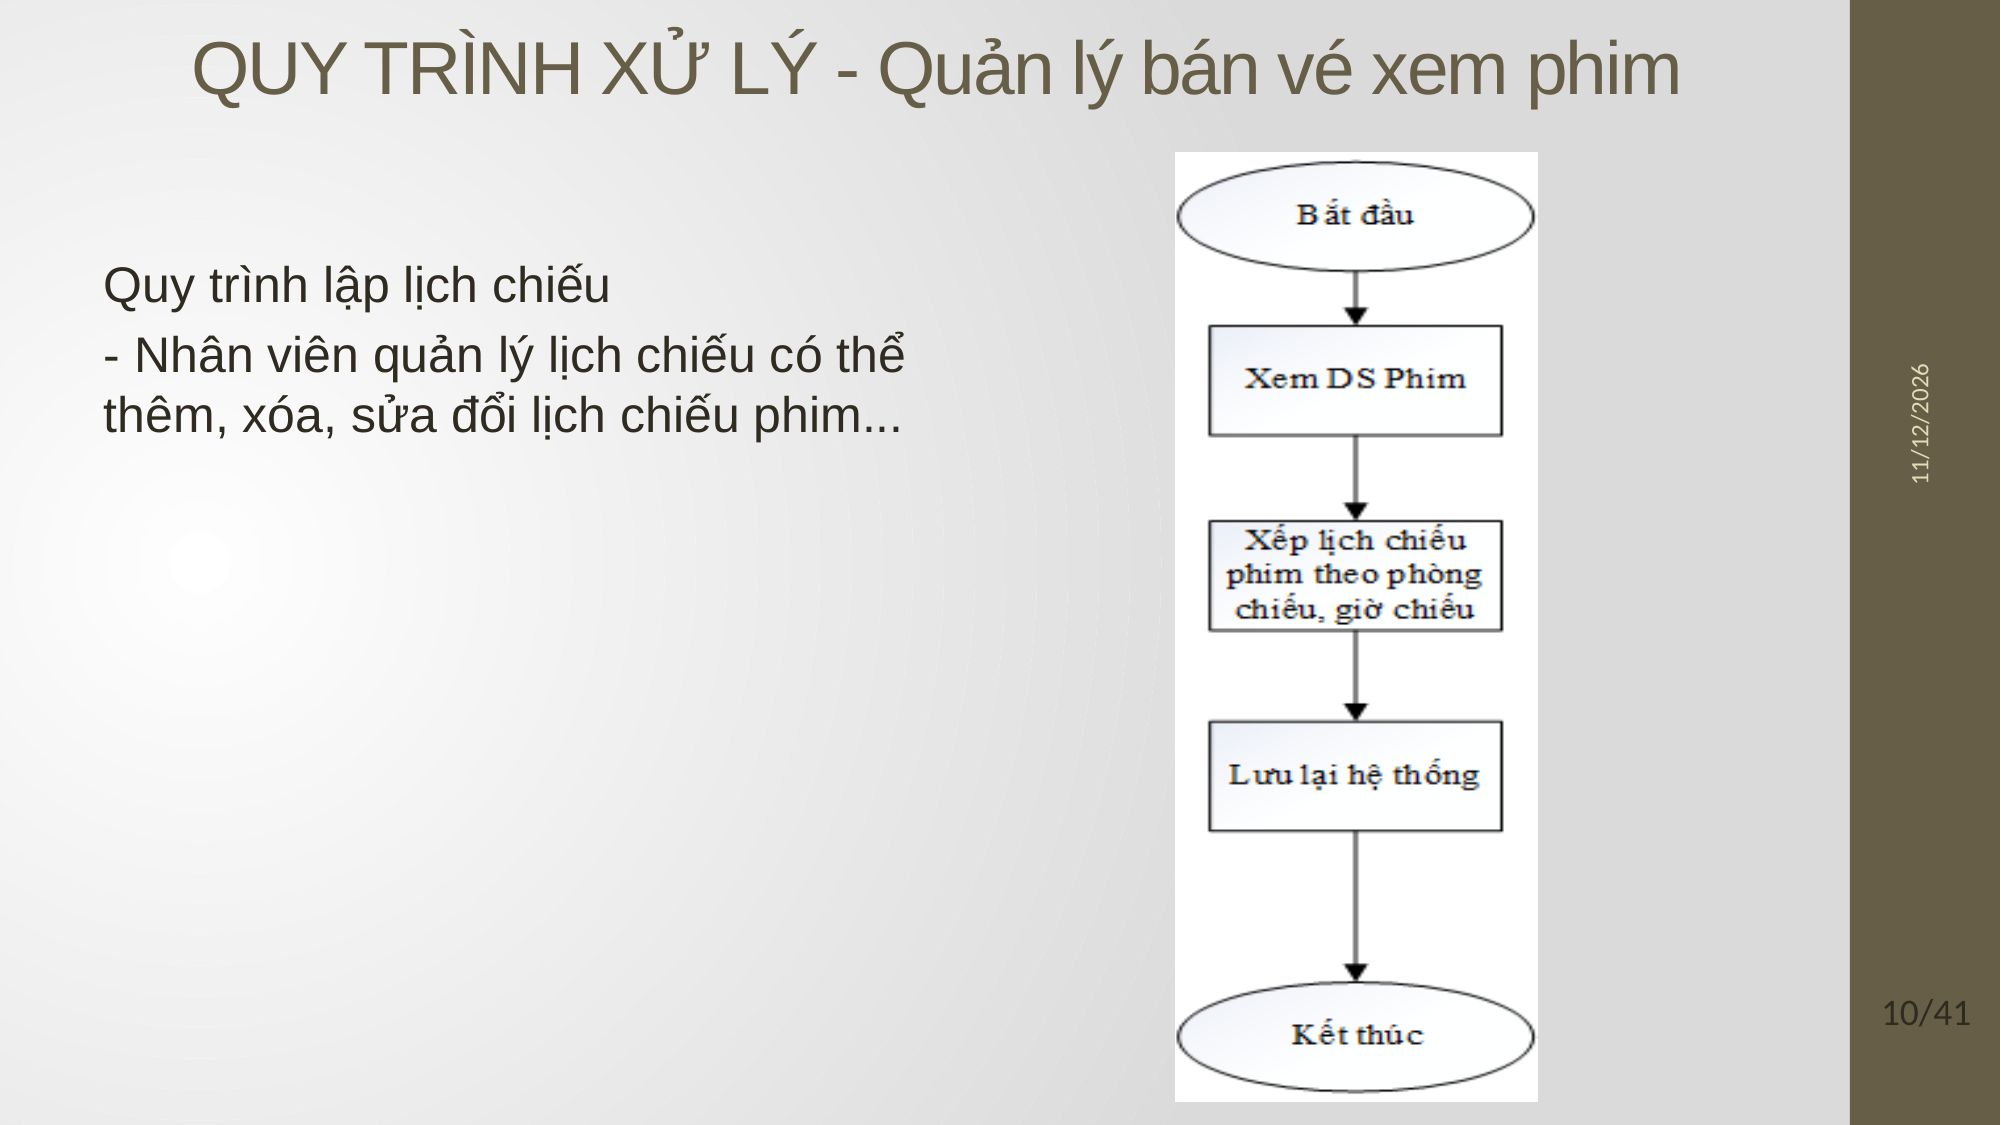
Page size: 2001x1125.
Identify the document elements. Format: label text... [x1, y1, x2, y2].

slide_number 10/41 [1850, 966, 1987, 1055]
title QUY TRÌNH XỬ LÝ - Quản lý bán vé xem phim [176, 0, 1843, 148]
picture [1174, 151, 1539, 1103]
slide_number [1878, 100, 1959, 501]
list Quy trình lập lịch chiếu - Nhân viên quản lý lịch chiếu có thể thêm, xóa, sửa đổi lịch chiếu phim... [88, 245, 979, 1046]
